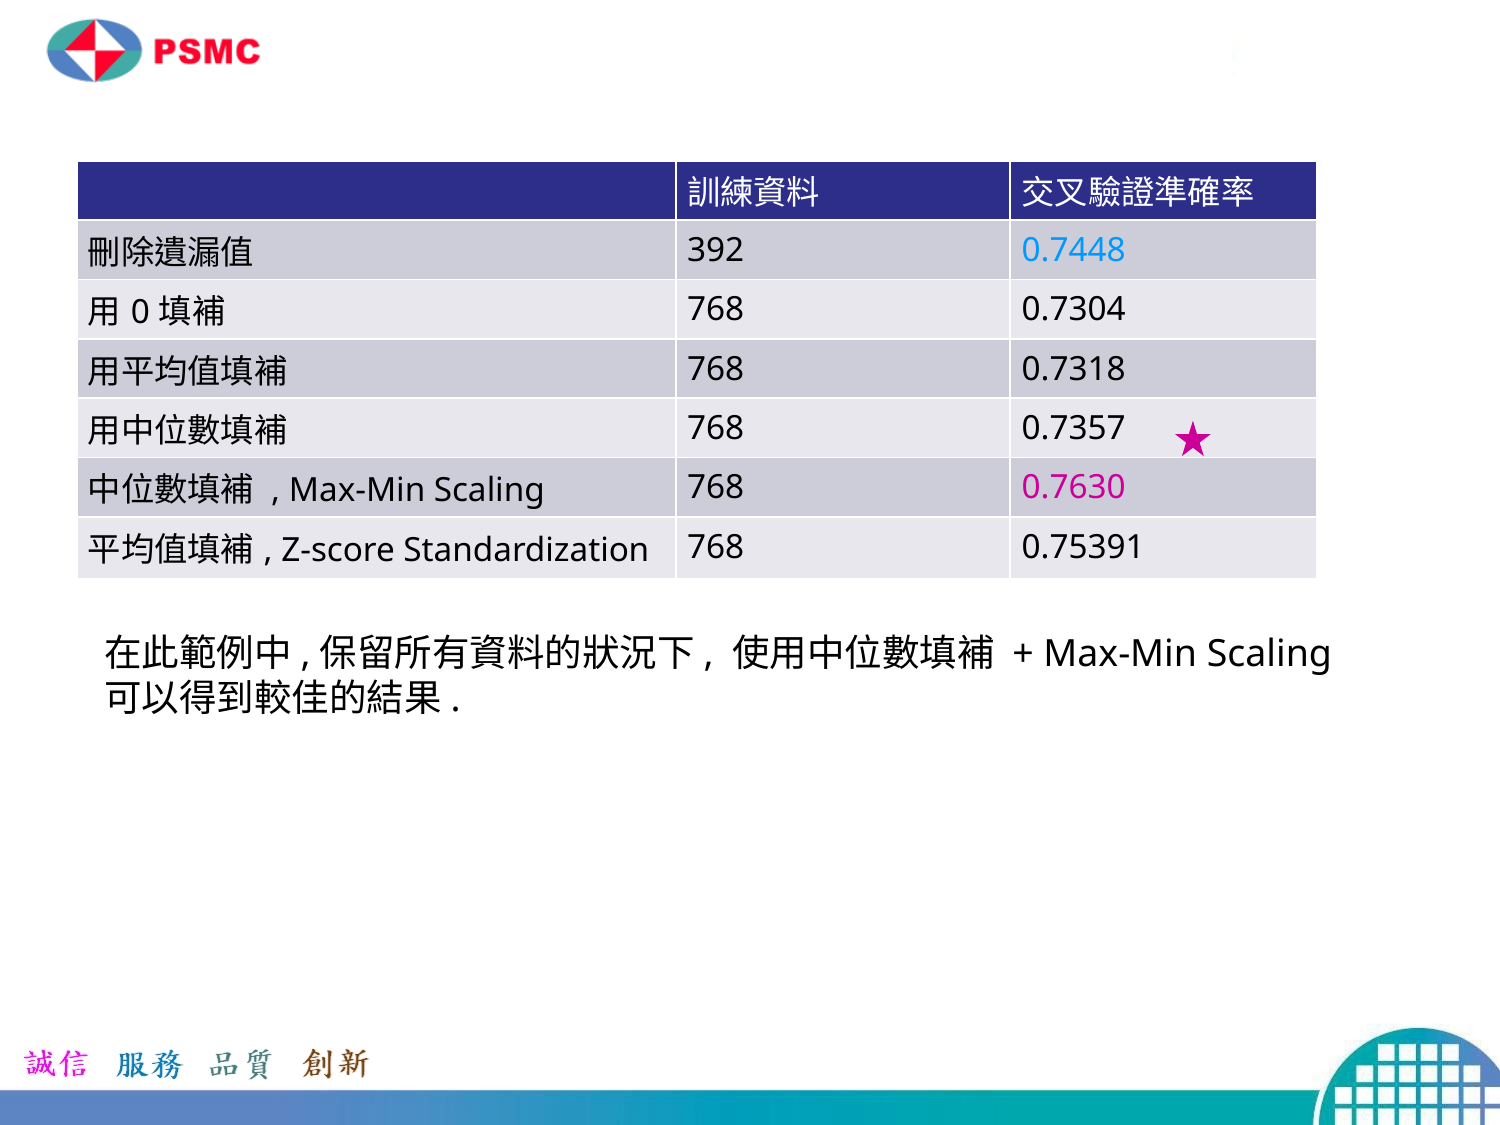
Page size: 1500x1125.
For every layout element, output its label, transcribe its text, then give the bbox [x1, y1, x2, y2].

table_cell 768 [677, 458, 1009, 516]
table_cell 平均值填補, Z-score Standardization [78, 518, 675, 578]
table_header [78, 162, 675, 219]
table_cell 768 [677, 340, 1009, 397]
table_header 交叉驗證準確率 [1011, 162, 1316, 219]
table_cell 0.7630 [1011, 458, 1316, 516]
table_cell 中位數填補 , Max-Min Scaling [78, 458, 675, 516]
table_cell 0.7448 [1011, 221, 1316, 279]
picture [0, 0, 1500, 1125]
table_cell 392 [677, 221, 1009, 279]
table_cell 0.7357 [1011, 399, 1316, 457]
text_box 在此範例中,保留所有資料的狀況下, 使用中位數填補 + Max-Min Scaling 可以得到較佳的結果. [89, 621, 1347, 727]
table_cell 刪除遺漏值 [78, 221, 675, 279]
table_cell 768 [677, 518, 1009, 578]
table_cell 768 [677, 399, 1009, 457]
table_header 訓練資料 [677, 162, 1009, 219]
table_cell 0.7304 [1011, 280, 1316, 338]
table_cell 0.7318 [1011, 340, 1316, 397]
table_cell 0.75391 [1011, 518, 1316, 578]
text_box [1173, 418, 1213, 458]
table_cell 用0填補 [78, 280, 675, 338]
table_cell 用平均值填補 [78, 340, 675, 397]
table_cell 用中位數填補 [78, 399, 675, 457]
table_cell 768 [677, 280, 1009, 338]
